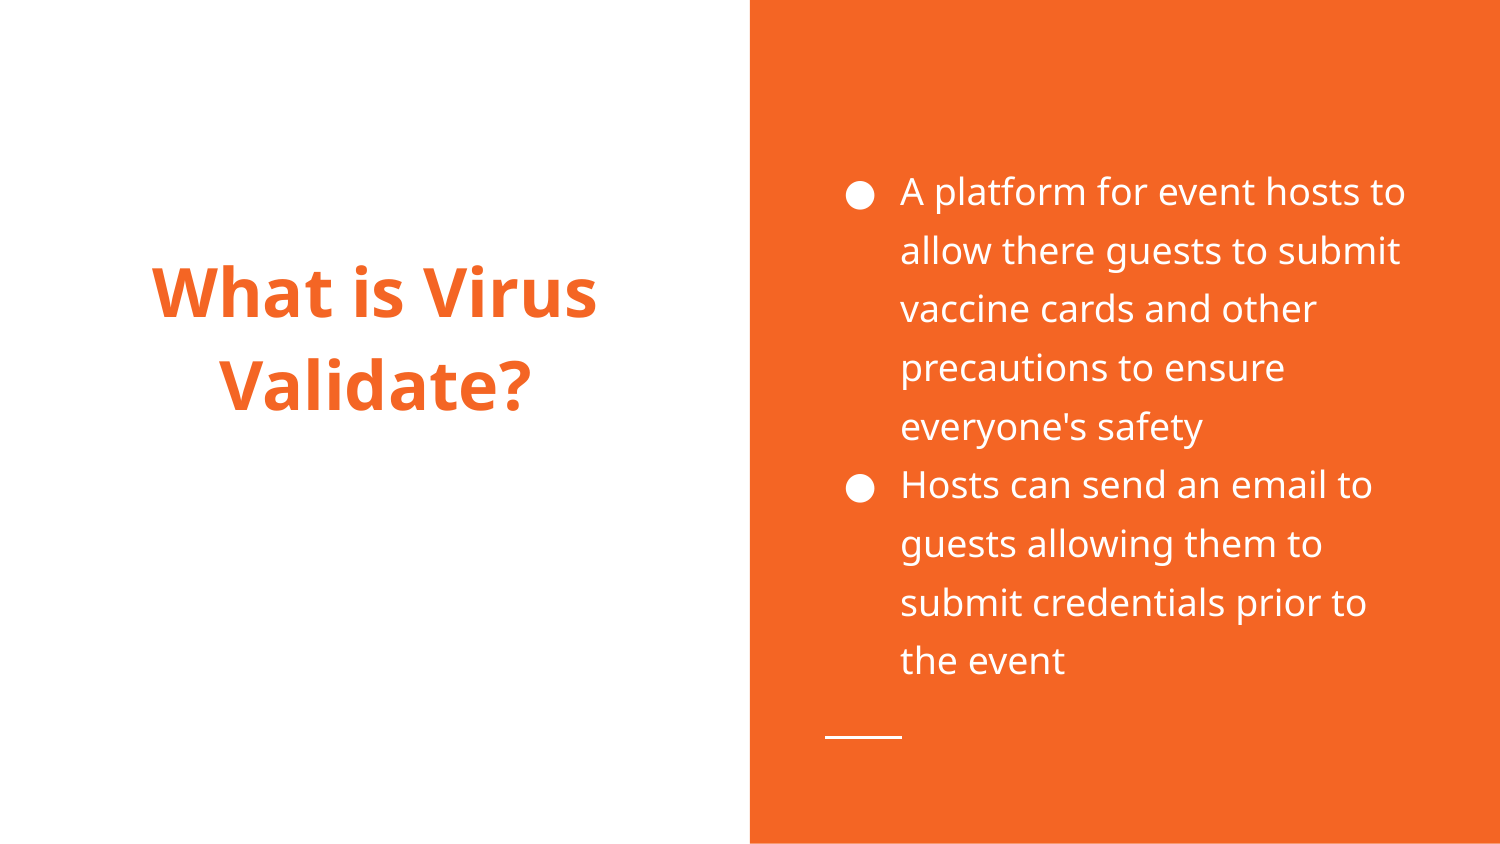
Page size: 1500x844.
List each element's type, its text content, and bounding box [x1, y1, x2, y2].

list A platform for event hosts to allow there guests to submit vaccine cards and other precautions to ensure everyone's safety Hosts can send an email to guests allowing them to submit credentials prior to the event [810, 118, 1440, 725]
title What is Virus Validate? [43, 229, 708, 446]
